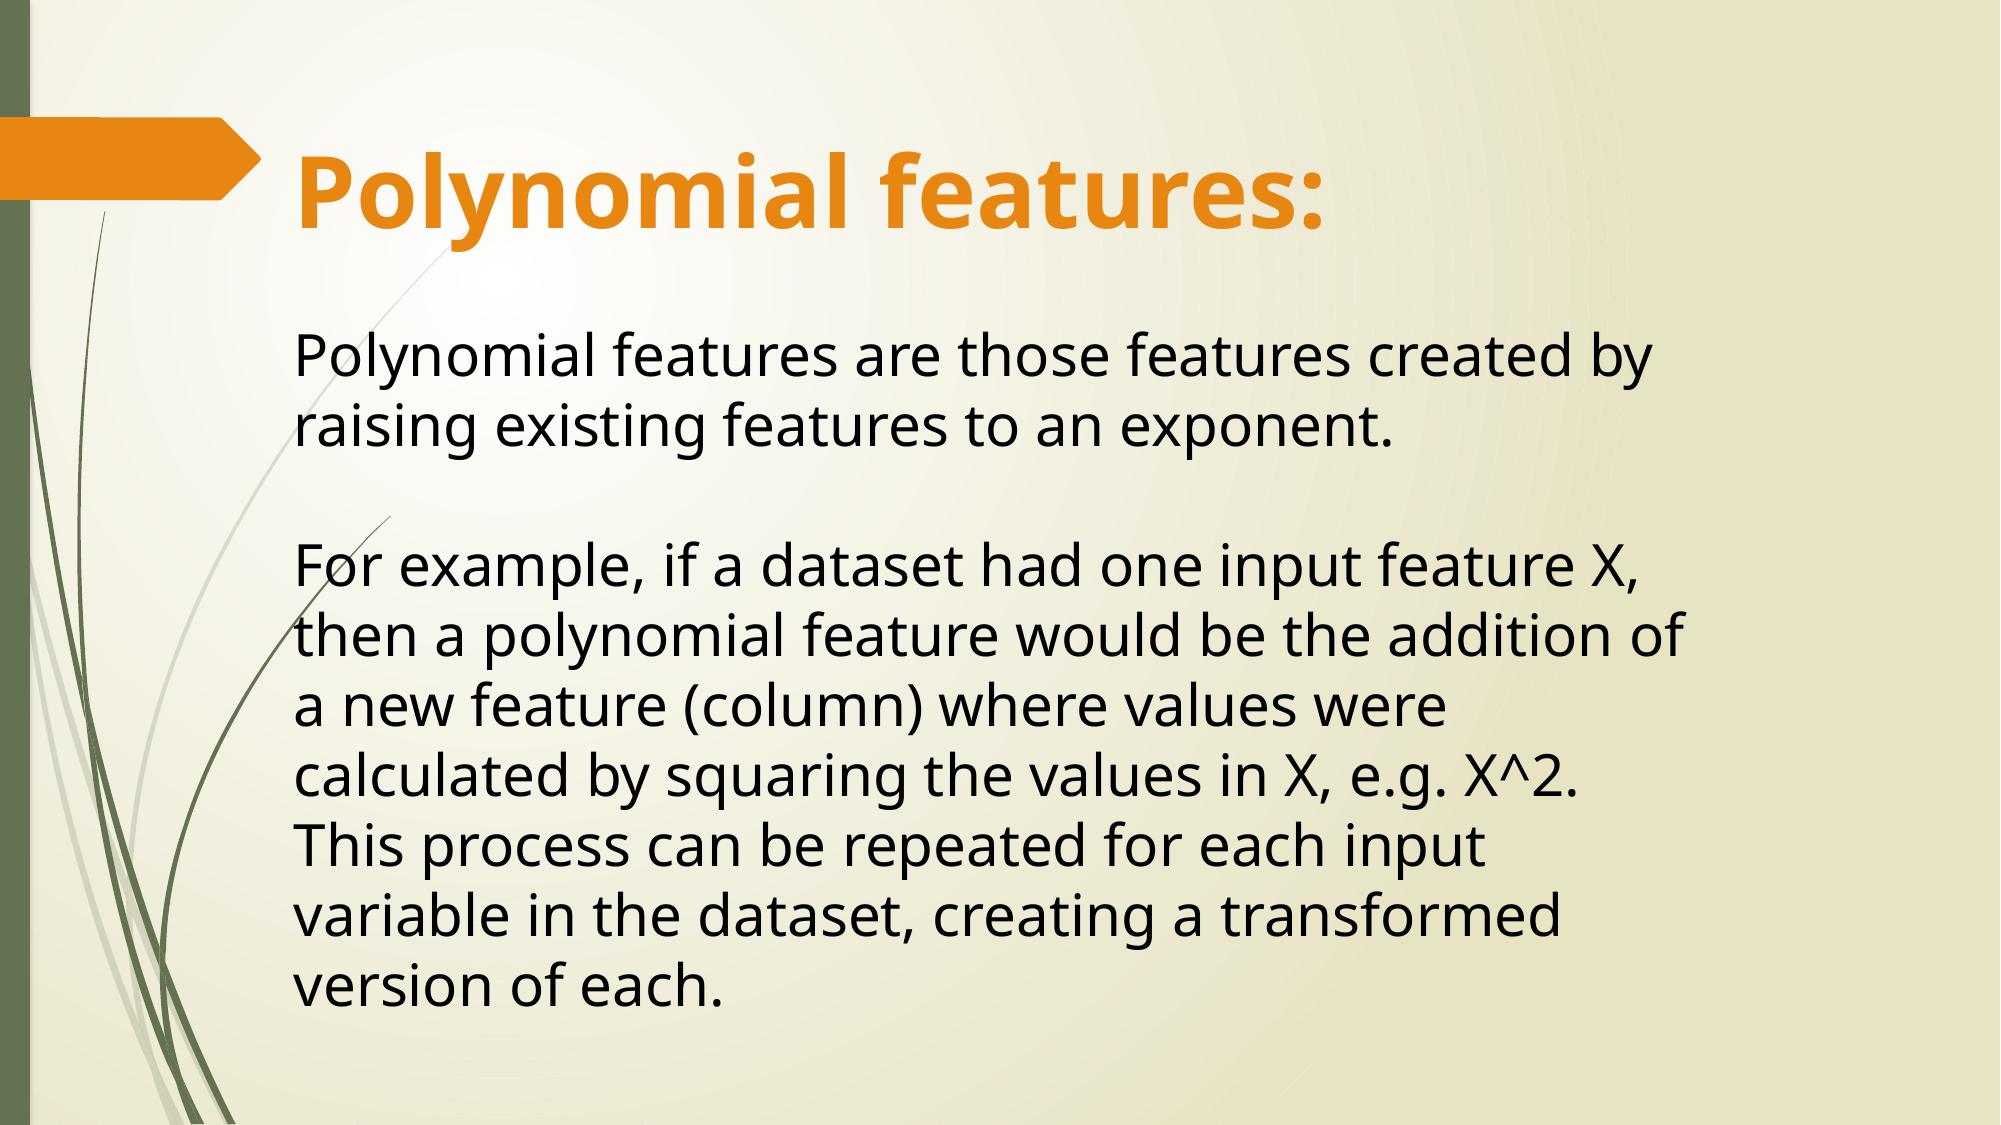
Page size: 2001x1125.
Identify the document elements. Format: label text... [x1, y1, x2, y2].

text_box Polynomial features: Polynomial features are those features created by raising existing features to an exponent. For example, if a dataset had one input feature X, then a polynomial feature would be the addition of a new feature (column) where values were calculated by squaring the values in X, e.g. X^2. This process can be repeated for each input variable in the dataset, creating a transformed version of each. [278, 121, 1722, 1066]
